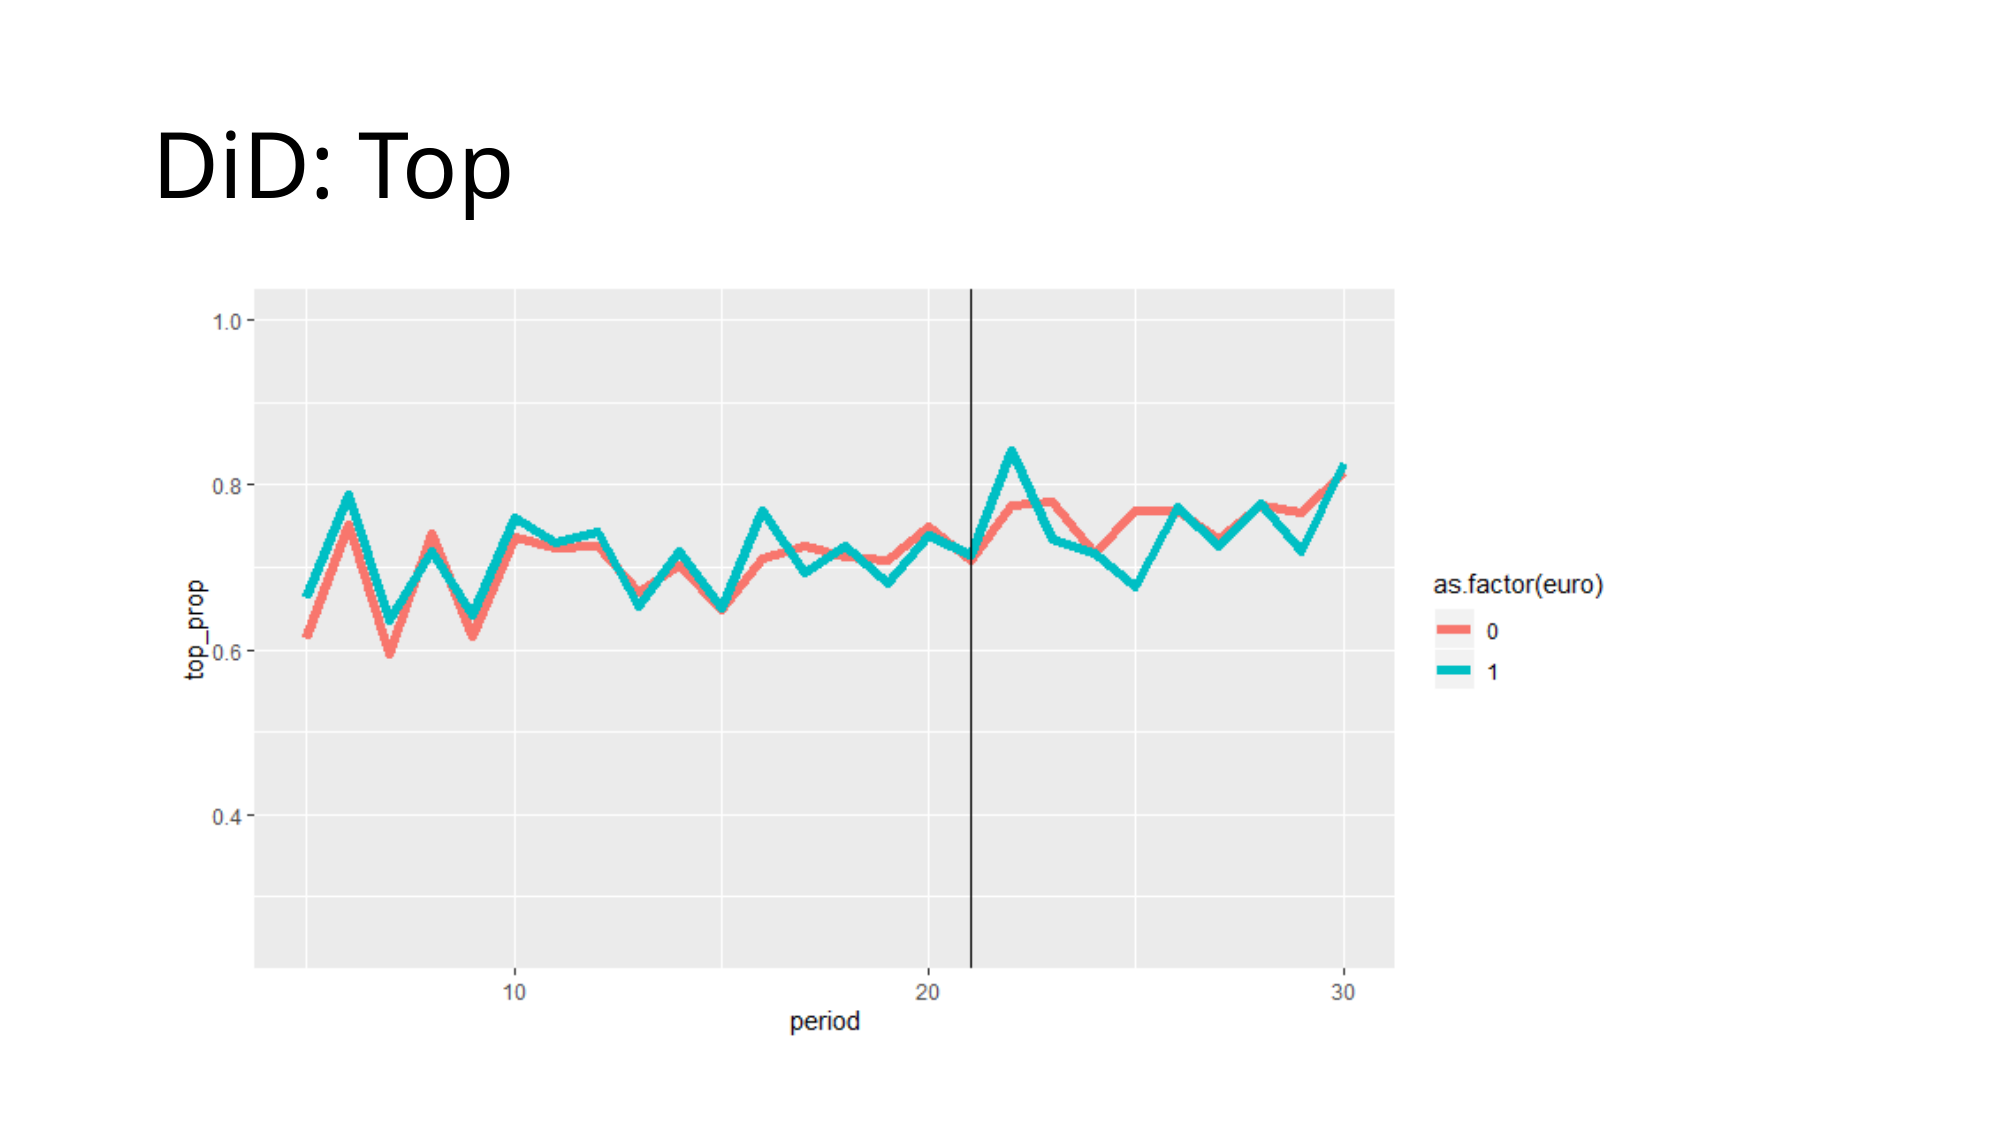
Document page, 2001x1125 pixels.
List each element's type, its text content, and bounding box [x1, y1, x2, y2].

title DiD: Top [137, 59, 1863, 278]
picture [168, 277, 1630, 1048]
